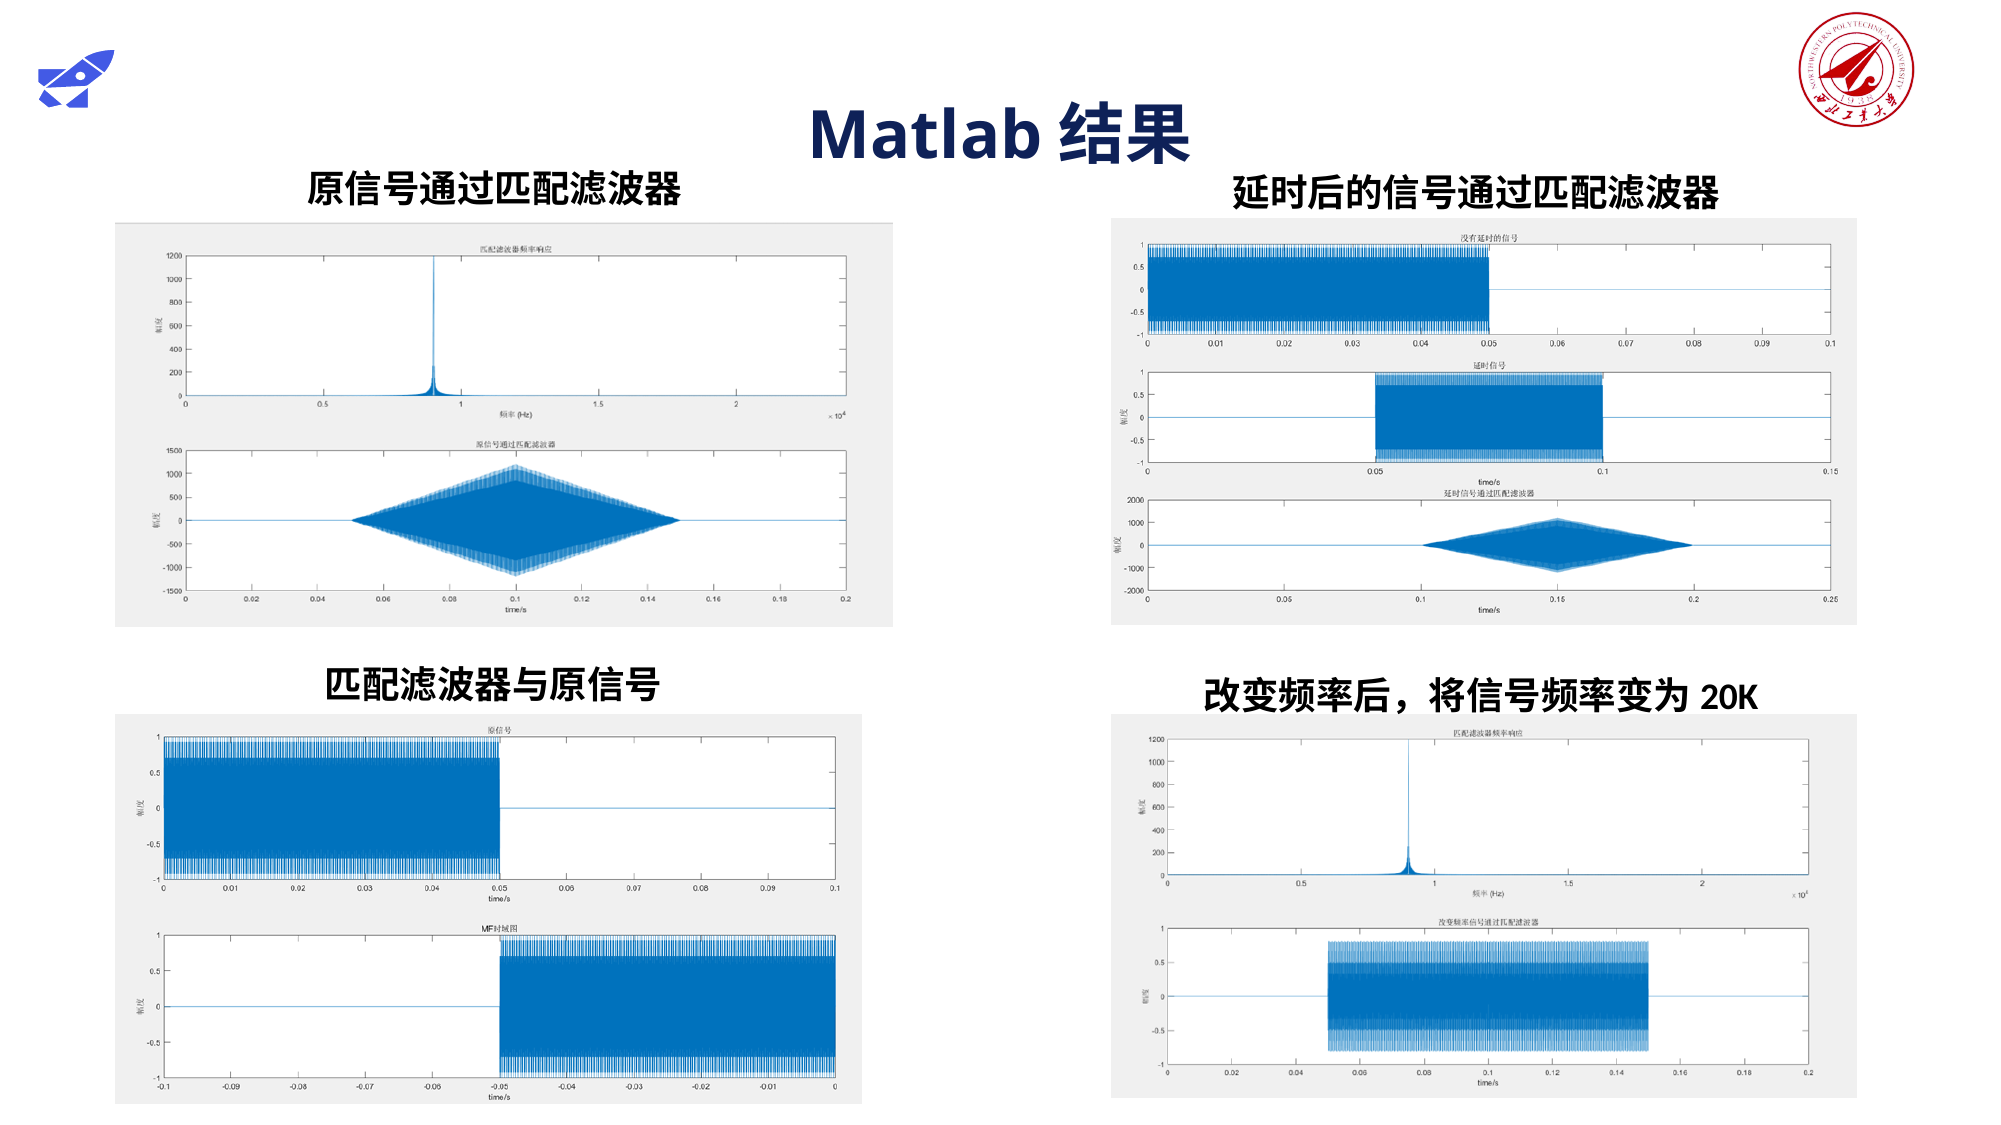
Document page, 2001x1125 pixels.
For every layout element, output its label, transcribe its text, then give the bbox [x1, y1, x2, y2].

picture [1111, 714, 1857, 1098]
picture [1111, 218, 1857, 625]
list Matlab结果 [750, 84, 1250, 737]
picture [115, 714, 862, 1104]
text_box 改变频率后，将信号频率变为20K [1188, 664, 1780, 714]
text_box 延时后的信号通过匹配滤波器 [1217, 162, 1751, 218]
text_box 原信号通过匹配滤波器 [292, 158, 716, 218]
text_box [37, 48, 116, 109]
text_box 匹配滤波器与原信号 [309, 654, 699, 714]
picture [1797, 11, 1916, 129]
picture [115, 222, 893, 627]
